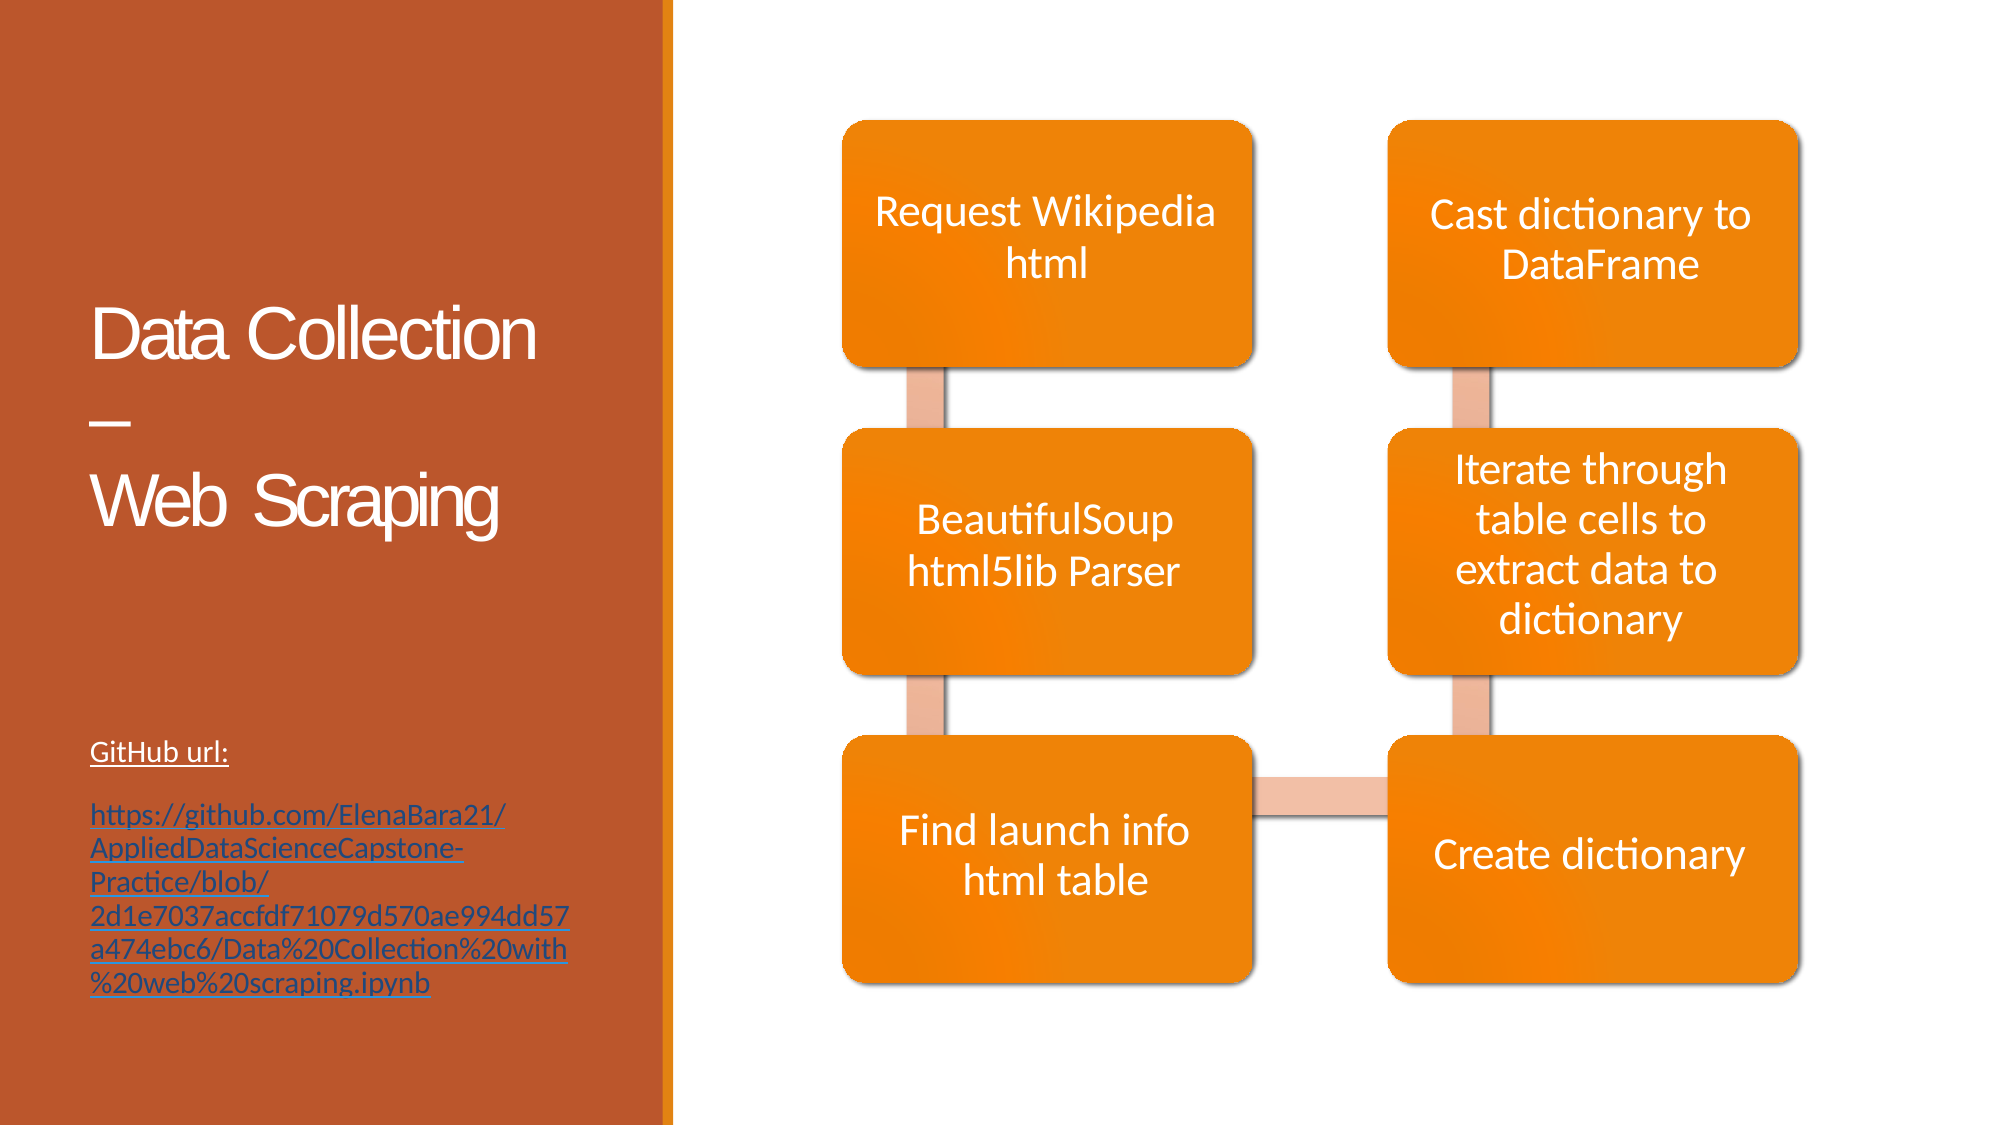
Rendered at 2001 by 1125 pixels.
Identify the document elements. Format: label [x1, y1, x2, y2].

text_box [1383, 384, 1808, 690]
text_box [1383, 116, 1808, 377]
text_box [0, 0, 674, 1125]
text_box [838, 116, 1269, 498]
text_box [838, 424, 1262, 731]
text_box [1383, 697, 1808, 993]
text_box [838, 732, 1378, 992]
